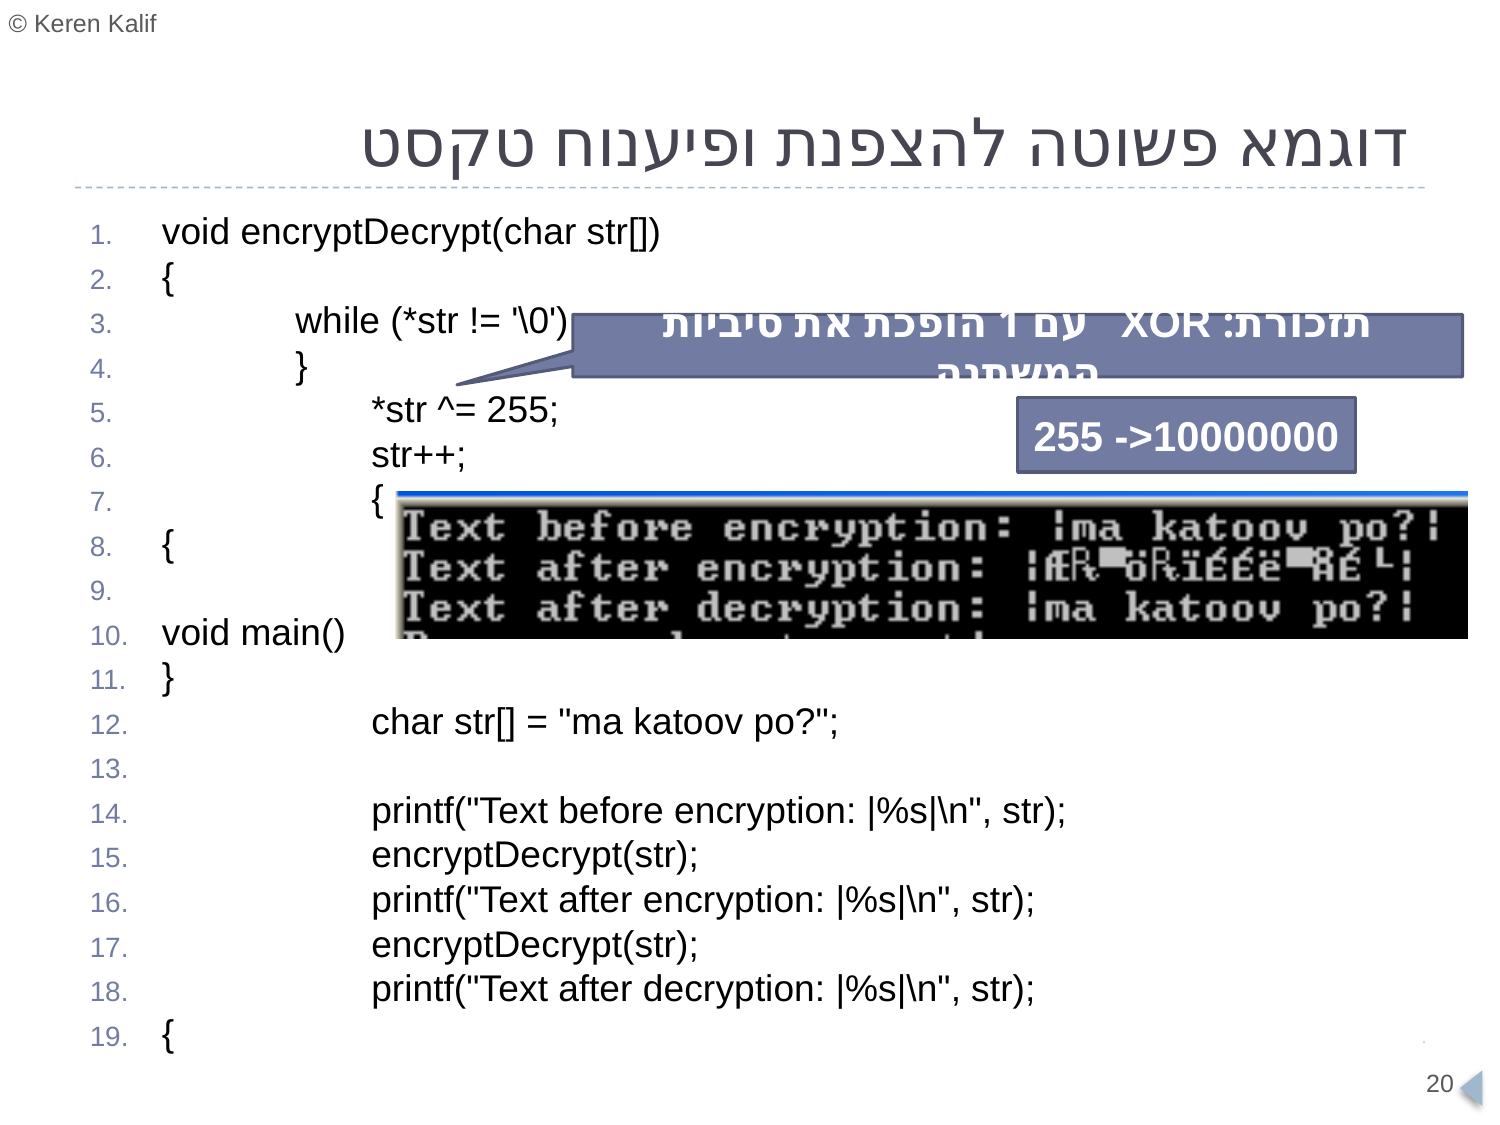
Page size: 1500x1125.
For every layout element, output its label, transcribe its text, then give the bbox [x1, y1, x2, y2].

title דוגמא פשוטה להצפנת ופיענוח טקסט [53, 24, 1425, 188]
text_box 255 ->10000000 [1016, 396, 1357, 474]
picture [395, 491, 1468, 639]
text_box תזכורת: XOR עם 1 הופכת את סיביות המשתנה [455, 312, 1465, 387]
list void encryptDecrypt(char str[]) { while (*str != '\0') } *str ^= 255; str++; { { void main() } char str[] = "ma katoov po?"; printf("Text before encryption: |%s|\n", str); encryptDecrypt(str); printf("Text after encryption: |%s|\n", str); encryptDecrypt(str); printf("Text after decryption: |%s|\n", str); { [75, 200, 1425, 1071]
